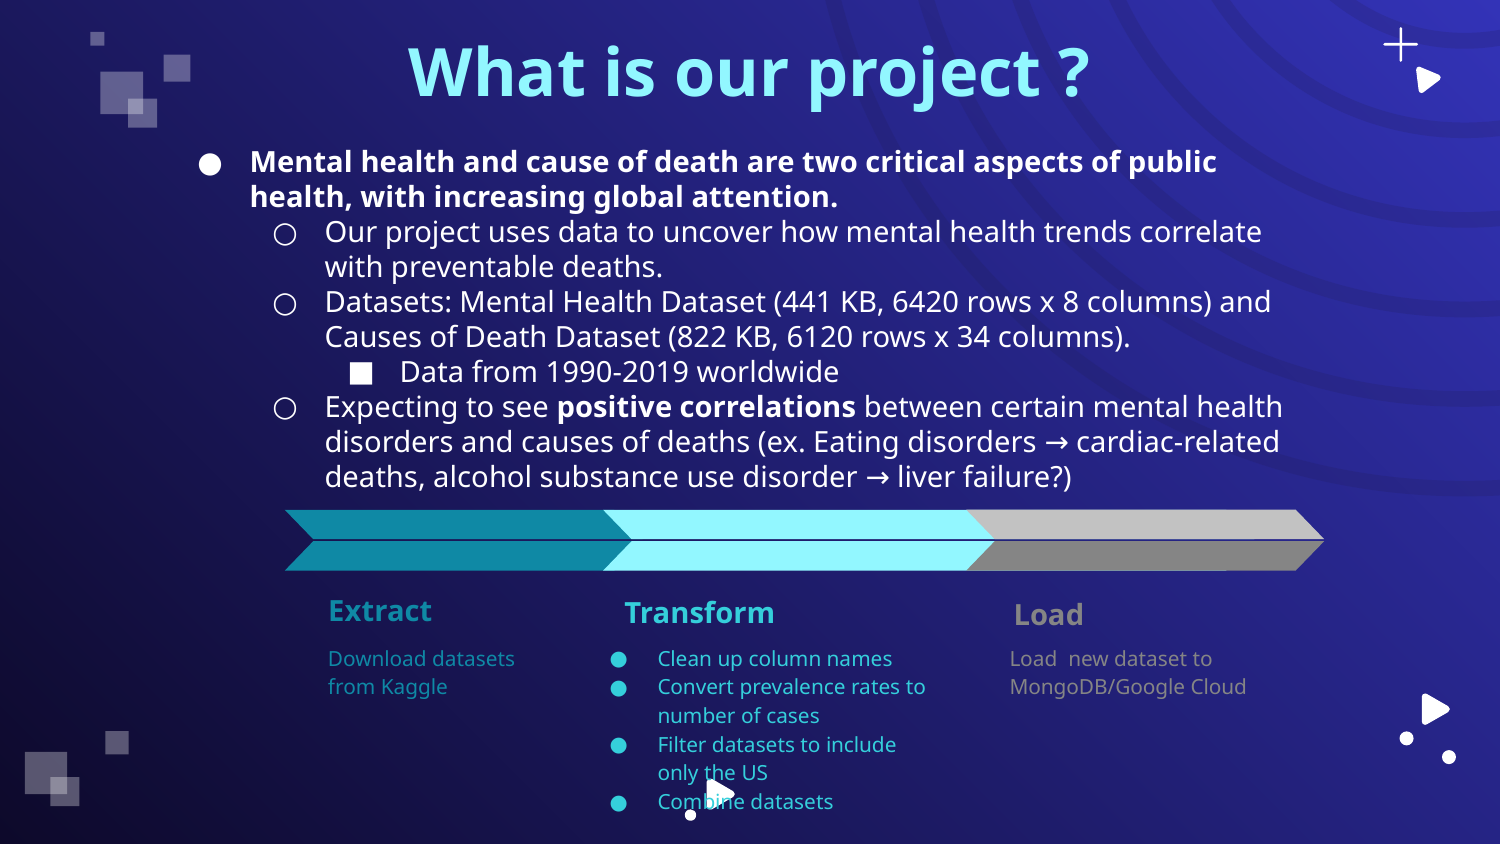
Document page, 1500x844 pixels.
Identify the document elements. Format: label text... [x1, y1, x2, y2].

title What is our project ? [118, 30, 1382, 110]
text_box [284, 509, 566, 778]
text_box Mental health and cause of death are two critical aspects of public health, with increasing global attention. Our project uses data to uncover how mental health trends correlate with preventable deaths. Datasets: Mental Health Dataset (441 KB, 6420 rows x 8 columns) and Causes of Death Dataset (822 KB, 6120 rows x 34 columns). Data from 1990-2019 worldwide Expecting to see positive correlations between certain mental health disorders and causes of deaths (ex. Eating disorders → cardiac-related deaths, alcohol substance use disorder → liver failure?) [159, 128, 1341, 679]
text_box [567, 509, 965, 778]
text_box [966, 509, 1325, 778]
